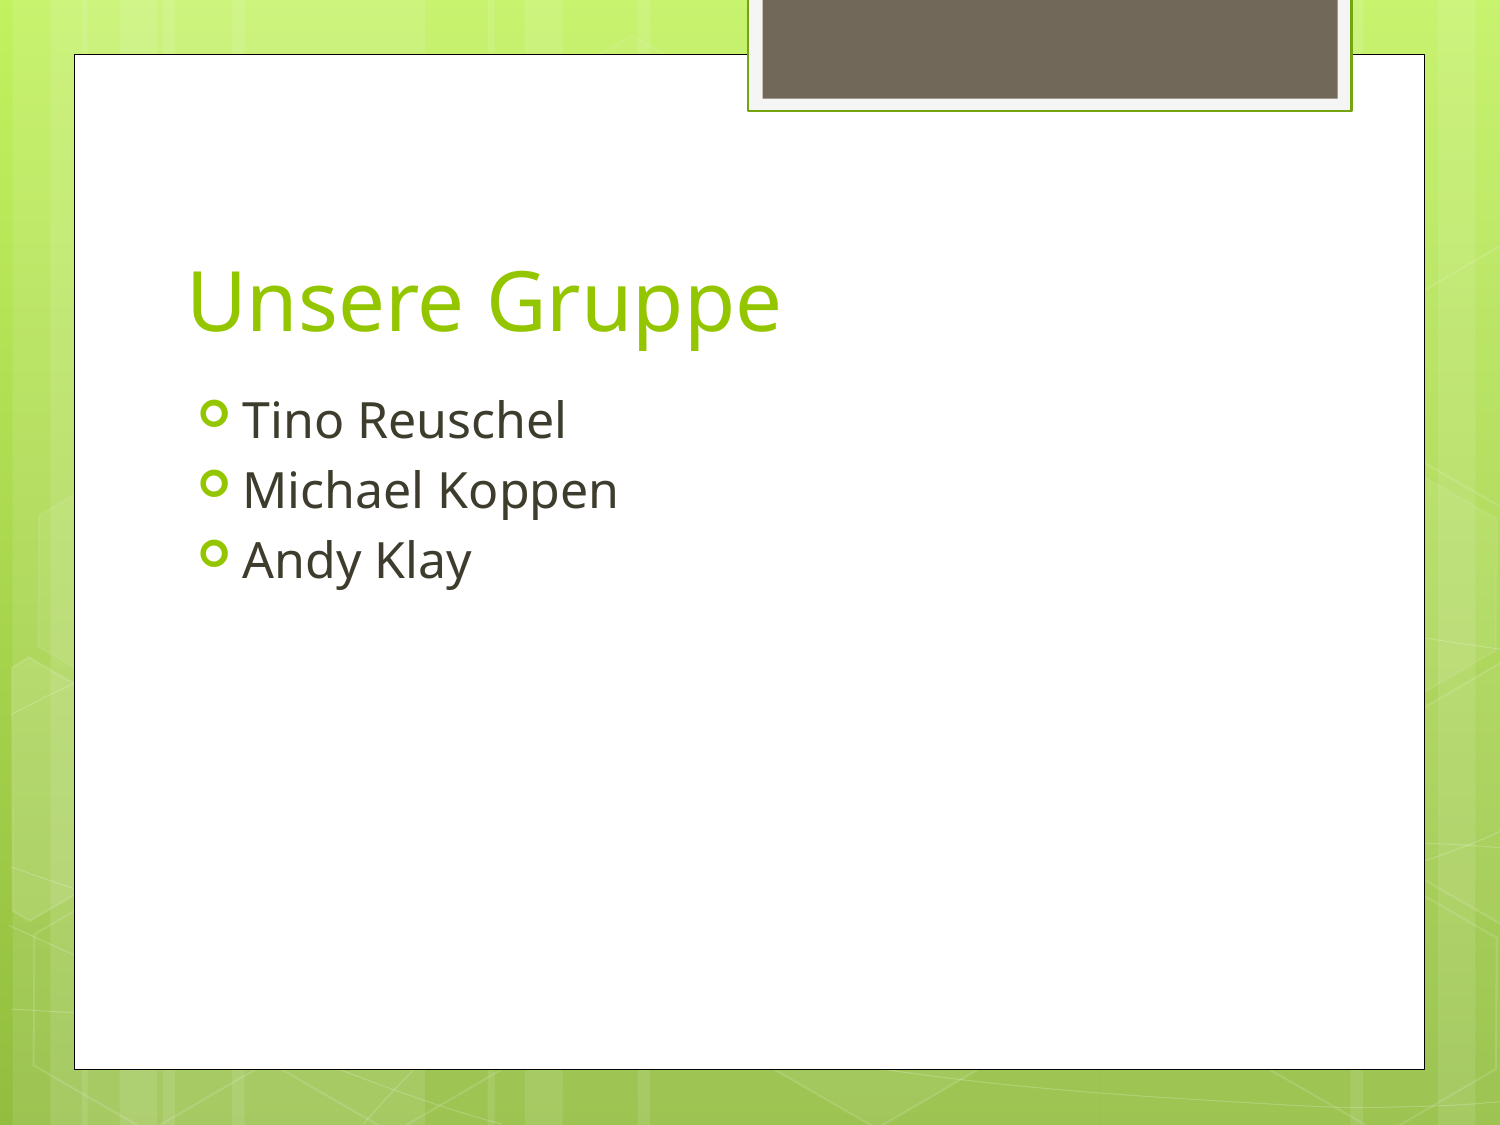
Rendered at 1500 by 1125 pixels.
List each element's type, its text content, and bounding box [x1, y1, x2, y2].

list Tino Reuschel Michael Koppen Andy Klay [171, 381, 1283, 957]
title Unsere Gruppe [171, 168, 1324, 357]
